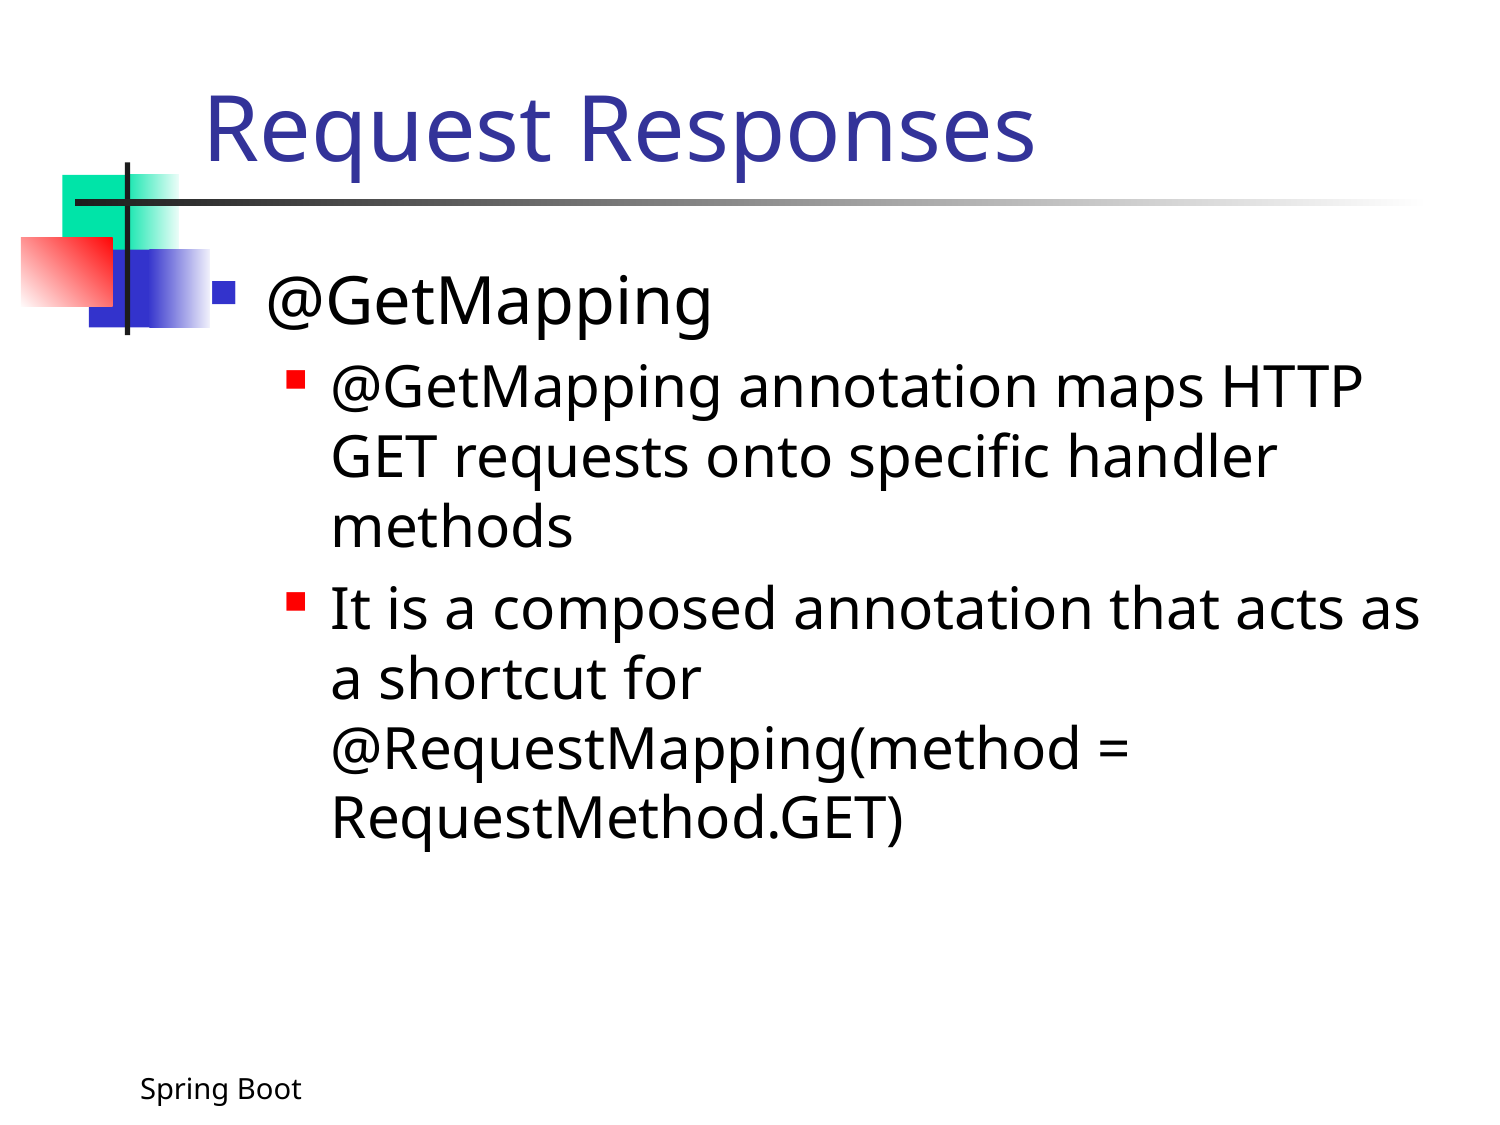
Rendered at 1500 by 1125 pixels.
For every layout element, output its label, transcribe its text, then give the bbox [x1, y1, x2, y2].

list @GetMapping @GetMapping annotation maps HTTP GET requests onto specific handler methods It is a composed annotation that acts as a shortcut for @RequestMapping(method = RequestMethod.GET) [193, 249, 1470, 1007]
footer Spring Boot [124, 1037, 776, 1113]
title Request Responses [187, 0, 1467, 188]
